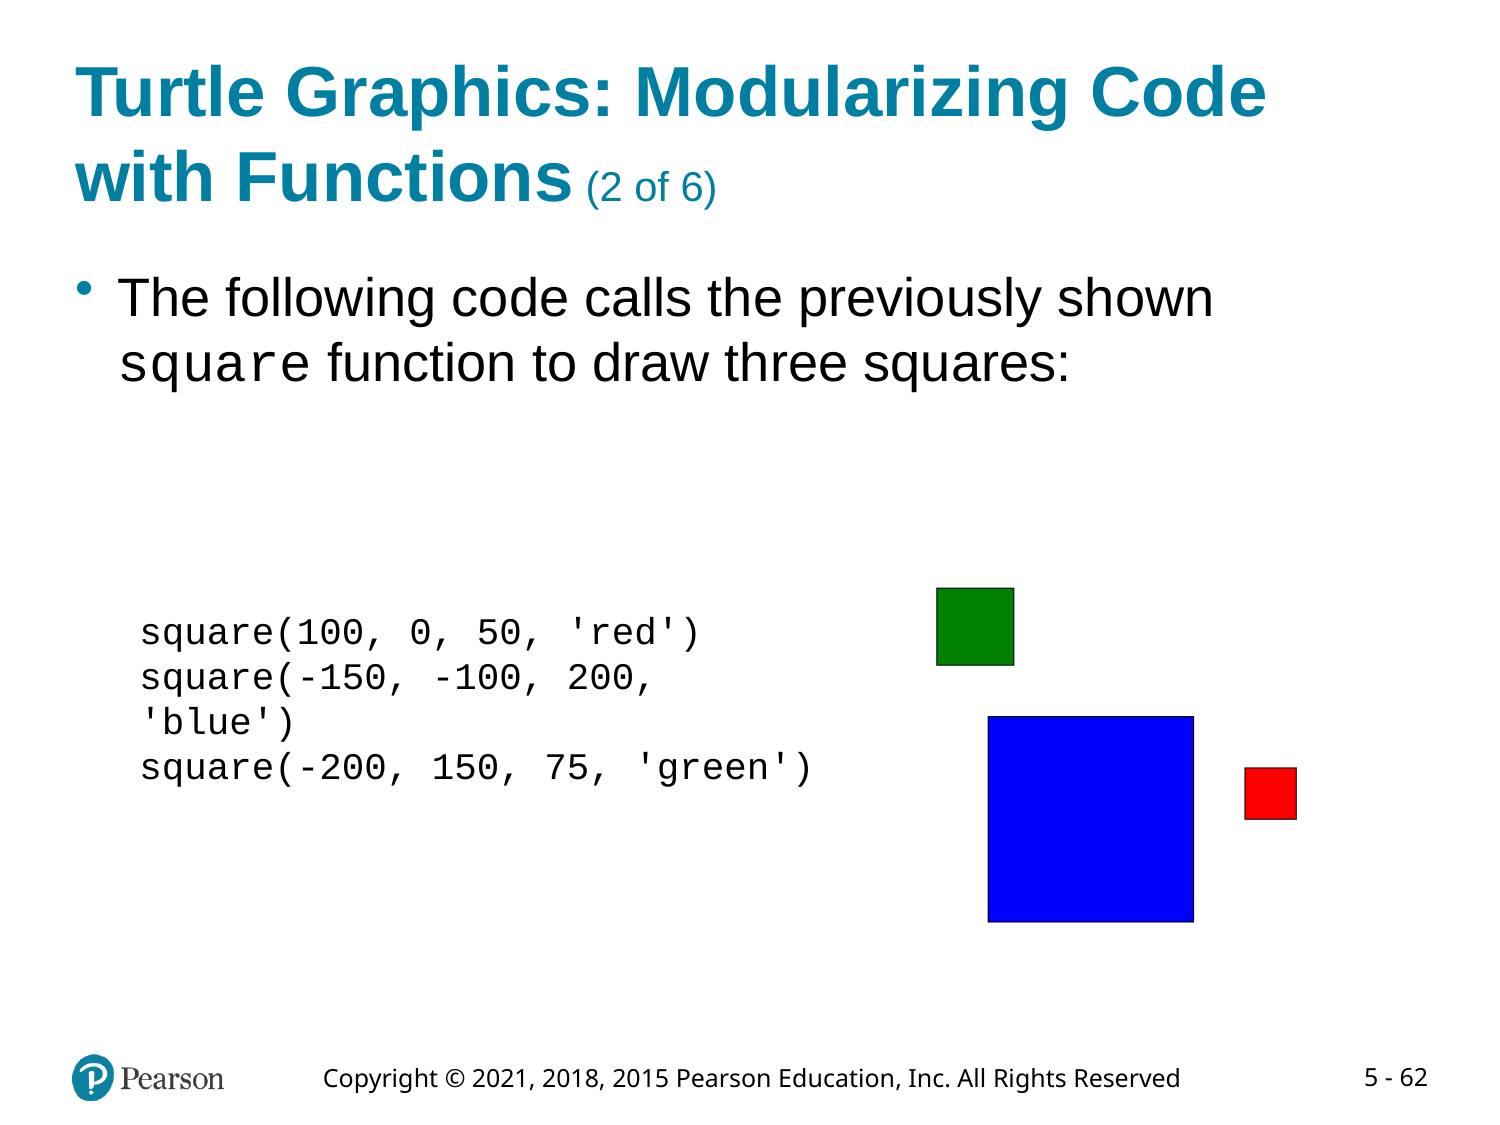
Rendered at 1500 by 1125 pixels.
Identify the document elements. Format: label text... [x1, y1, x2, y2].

list The following code calls the previously shown square function to draw three squares: [75, 262, 1425, 1005]
picture [72, 1054, 89, 1072]
picture [72, 1087, 83, 1101]
picture [81, 1064, 107, 1089]
text_box square(100, 0, 50, 'red') square(-150, -100, 200, 'blue') square(-200, 150, 75, 'green') [124, 599, 850, 795]
title Turtle Graphics: Modularizing Code with Functions (2 of 6) [75, 35, 1425, 216]
picture [887, 561, 1342, 941]
picture [99, 1054, 224, 1101]
